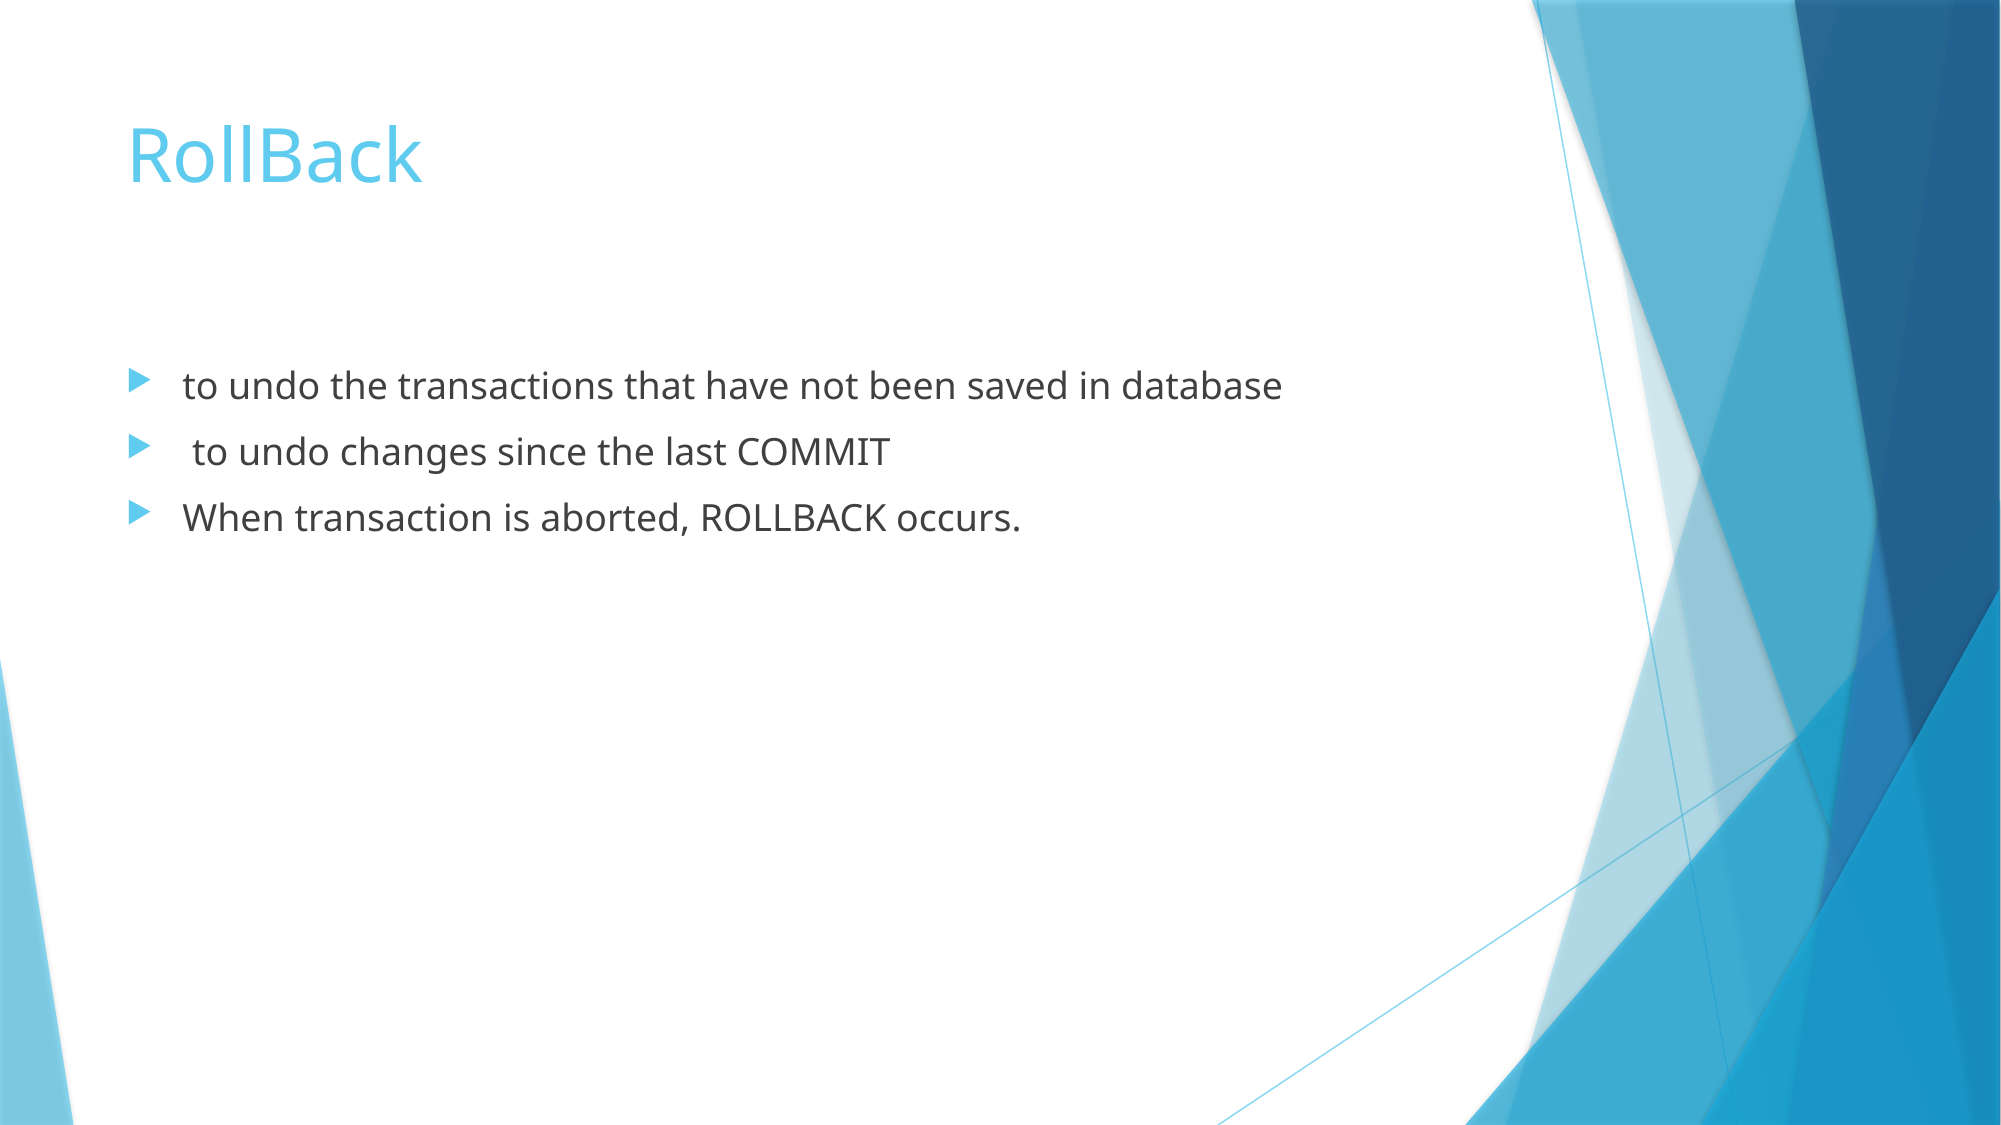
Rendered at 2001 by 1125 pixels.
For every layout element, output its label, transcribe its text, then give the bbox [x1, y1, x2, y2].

title RollBack [111, 99, 1522, 317]
list to undo the transactions that have not been saved in database to undo changes since the last COMMIT When transaction is aborted, ROLLBACK occurs. [111, 354, 1522, 992]
